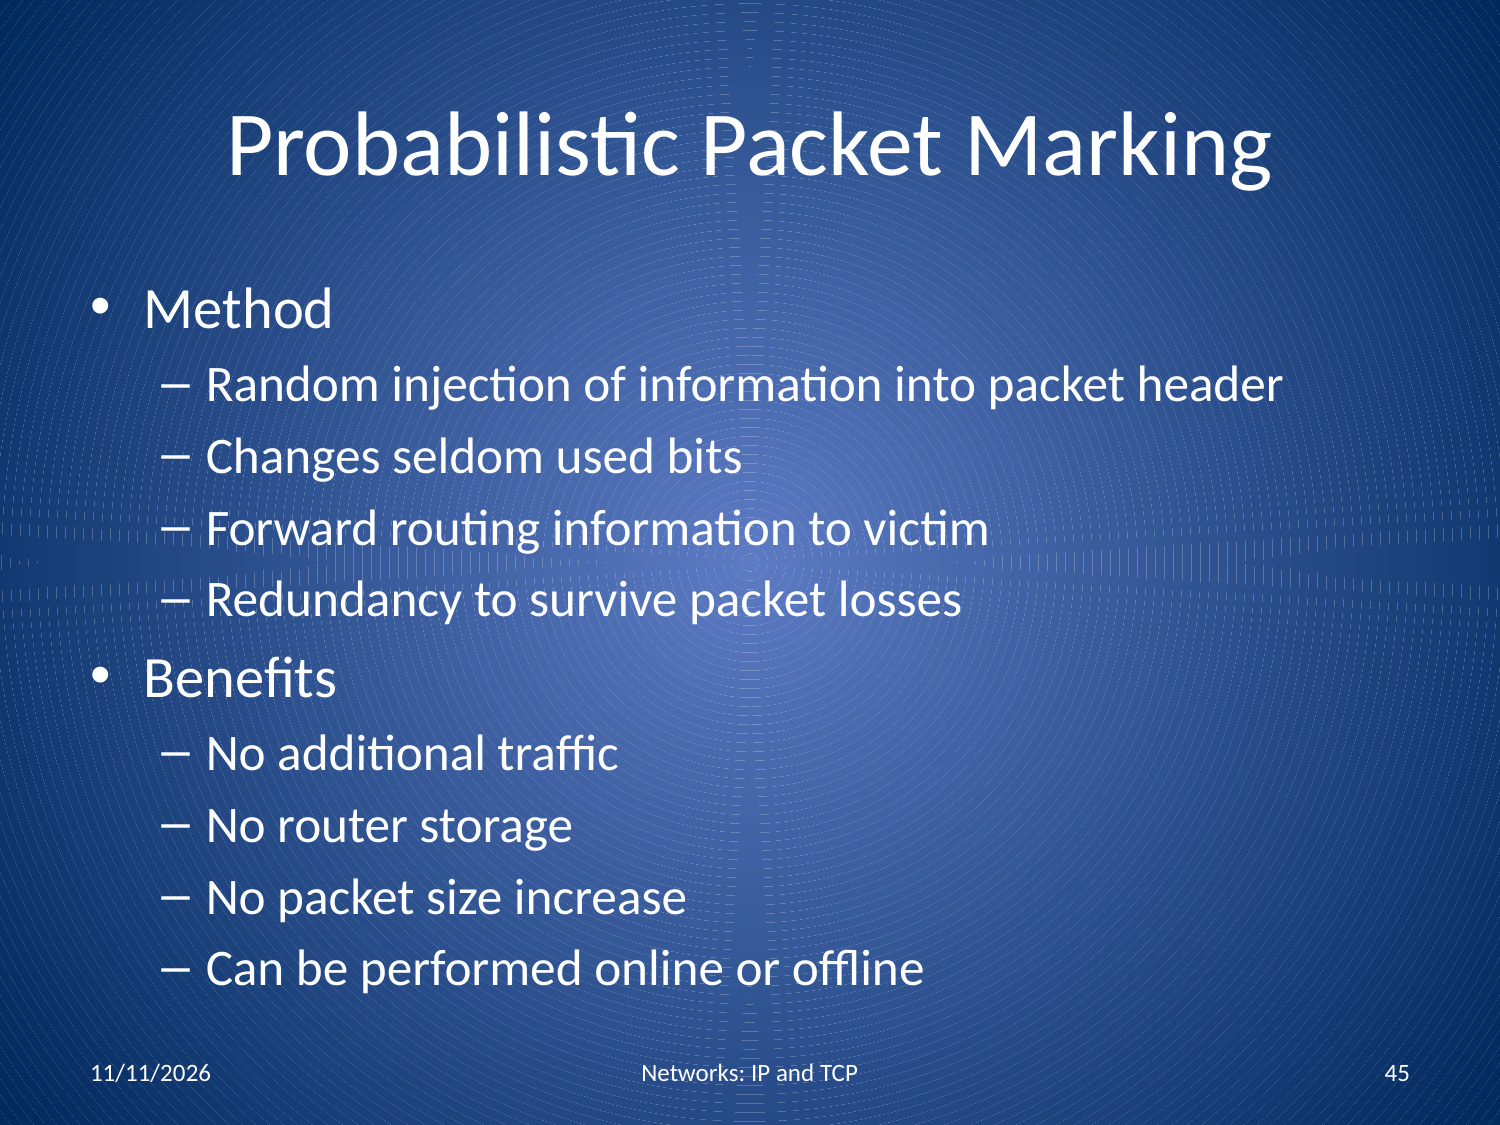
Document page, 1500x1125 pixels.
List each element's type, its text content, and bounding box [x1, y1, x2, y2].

slide_number 45 [1074, 1042, 1425, 1103]
title Probabilistic Packet Marking [74, 44, 1426, 233]
footer Networks: IP and TCP [512, 1042, 988, 1103]
list Method Random injection of information into packet header Changes seldom used bits Forward routing information to victim Redundancy to survive packet losses Benefits No additional traffic No router storage No packet size increase Can be performed online or offline [74, 262, 1426, 1006]
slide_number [75, 1042, 425, 1103]
